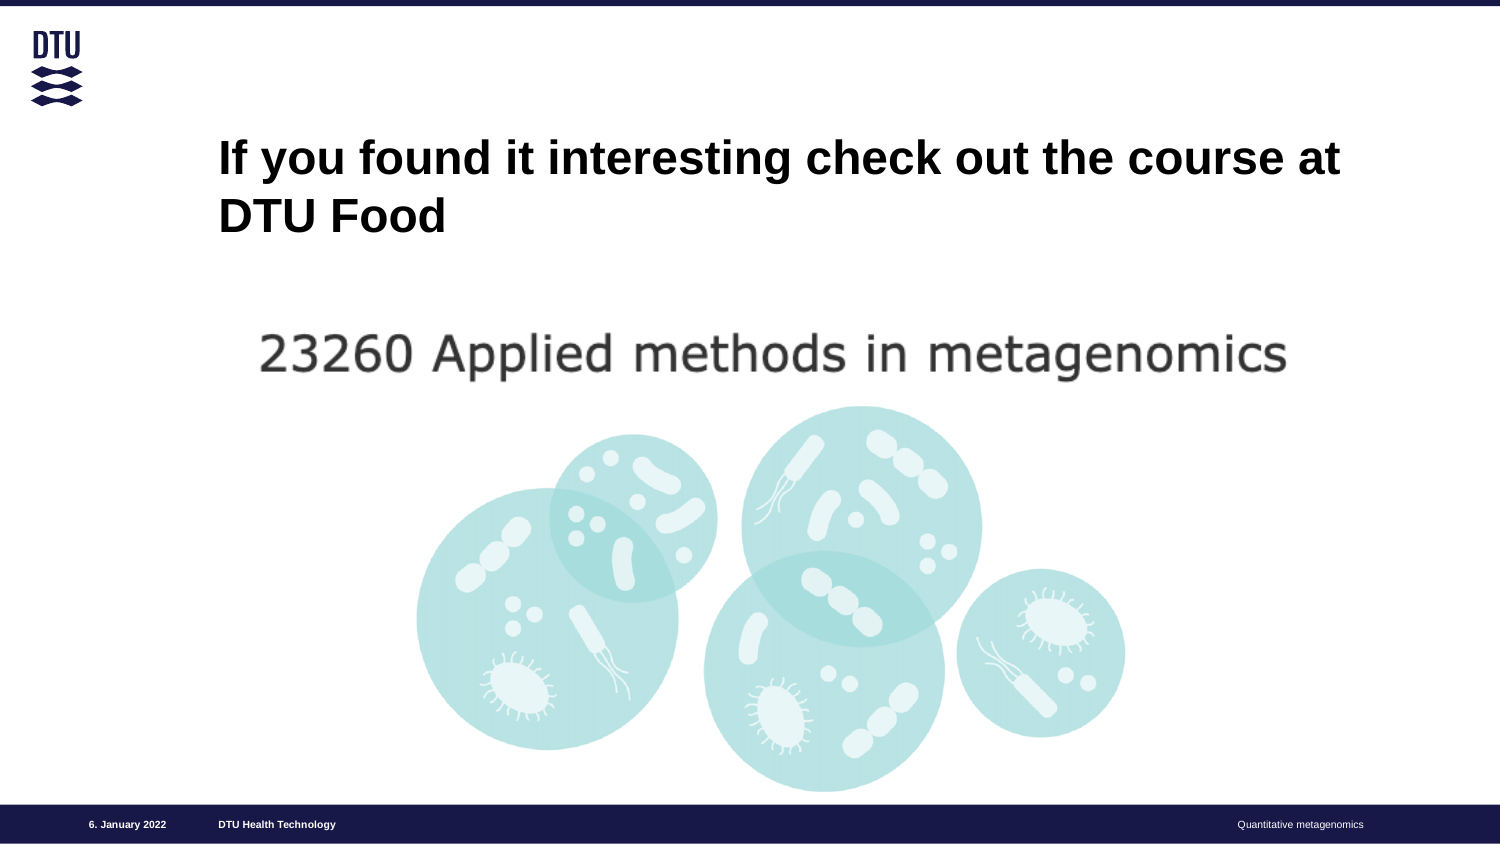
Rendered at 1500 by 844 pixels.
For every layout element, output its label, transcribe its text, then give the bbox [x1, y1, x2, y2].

picture [244, 308, 1312, 794]
title If you found it interesting check out the course at DTU Food [218, 121, 1365, 242]
